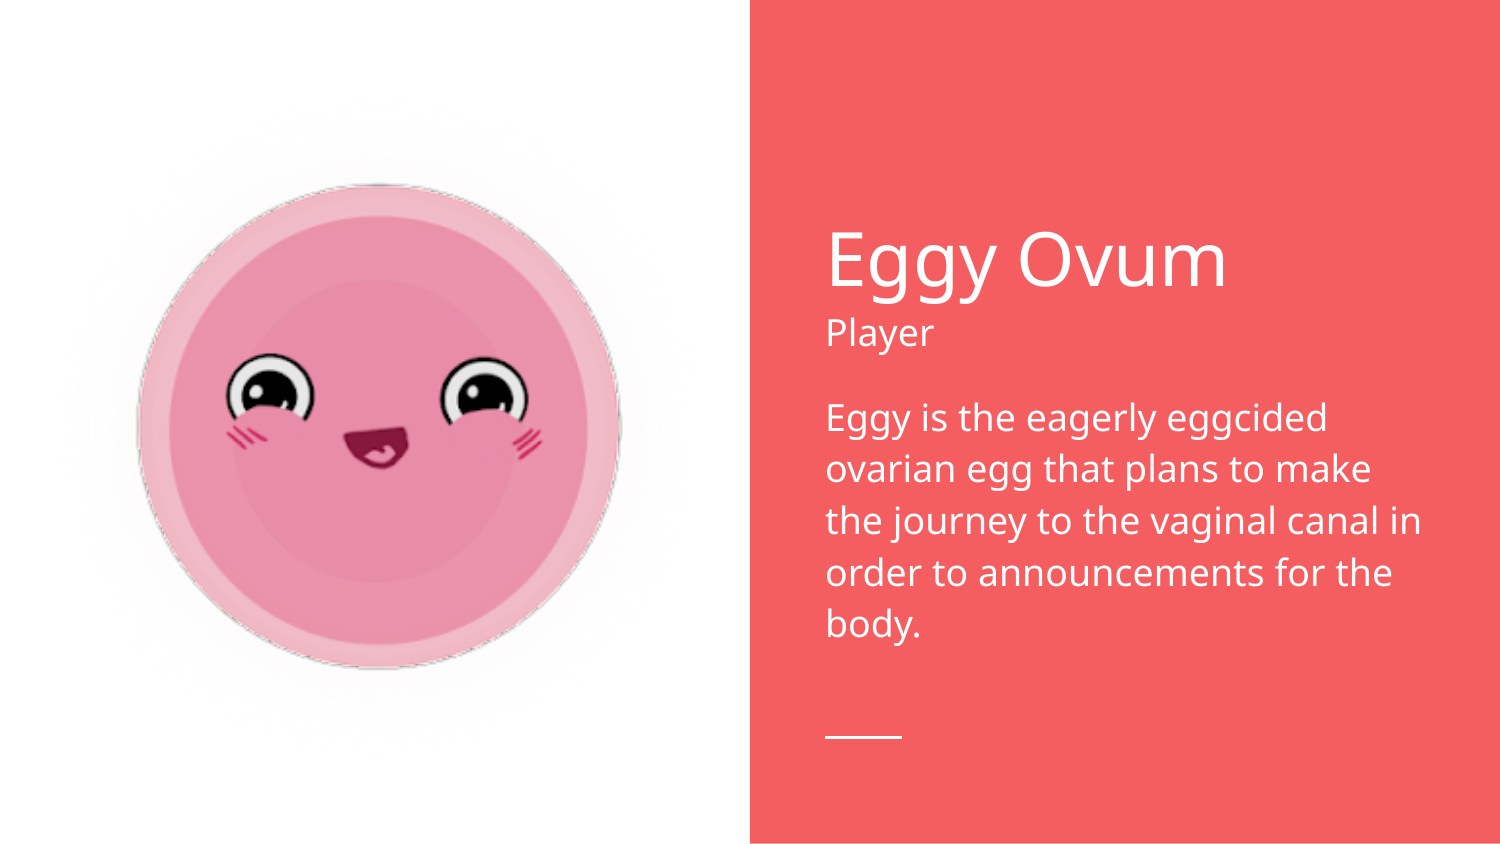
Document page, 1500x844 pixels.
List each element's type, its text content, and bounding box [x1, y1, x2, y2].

list Eggy Ovum Player Eggy is the eagerly eggcided ovarian egg that plans to make the journey to the vaginal canal in order to announcements for the body. [810, 118, 1440, 725]
picture [39, 79, 707, 765]
